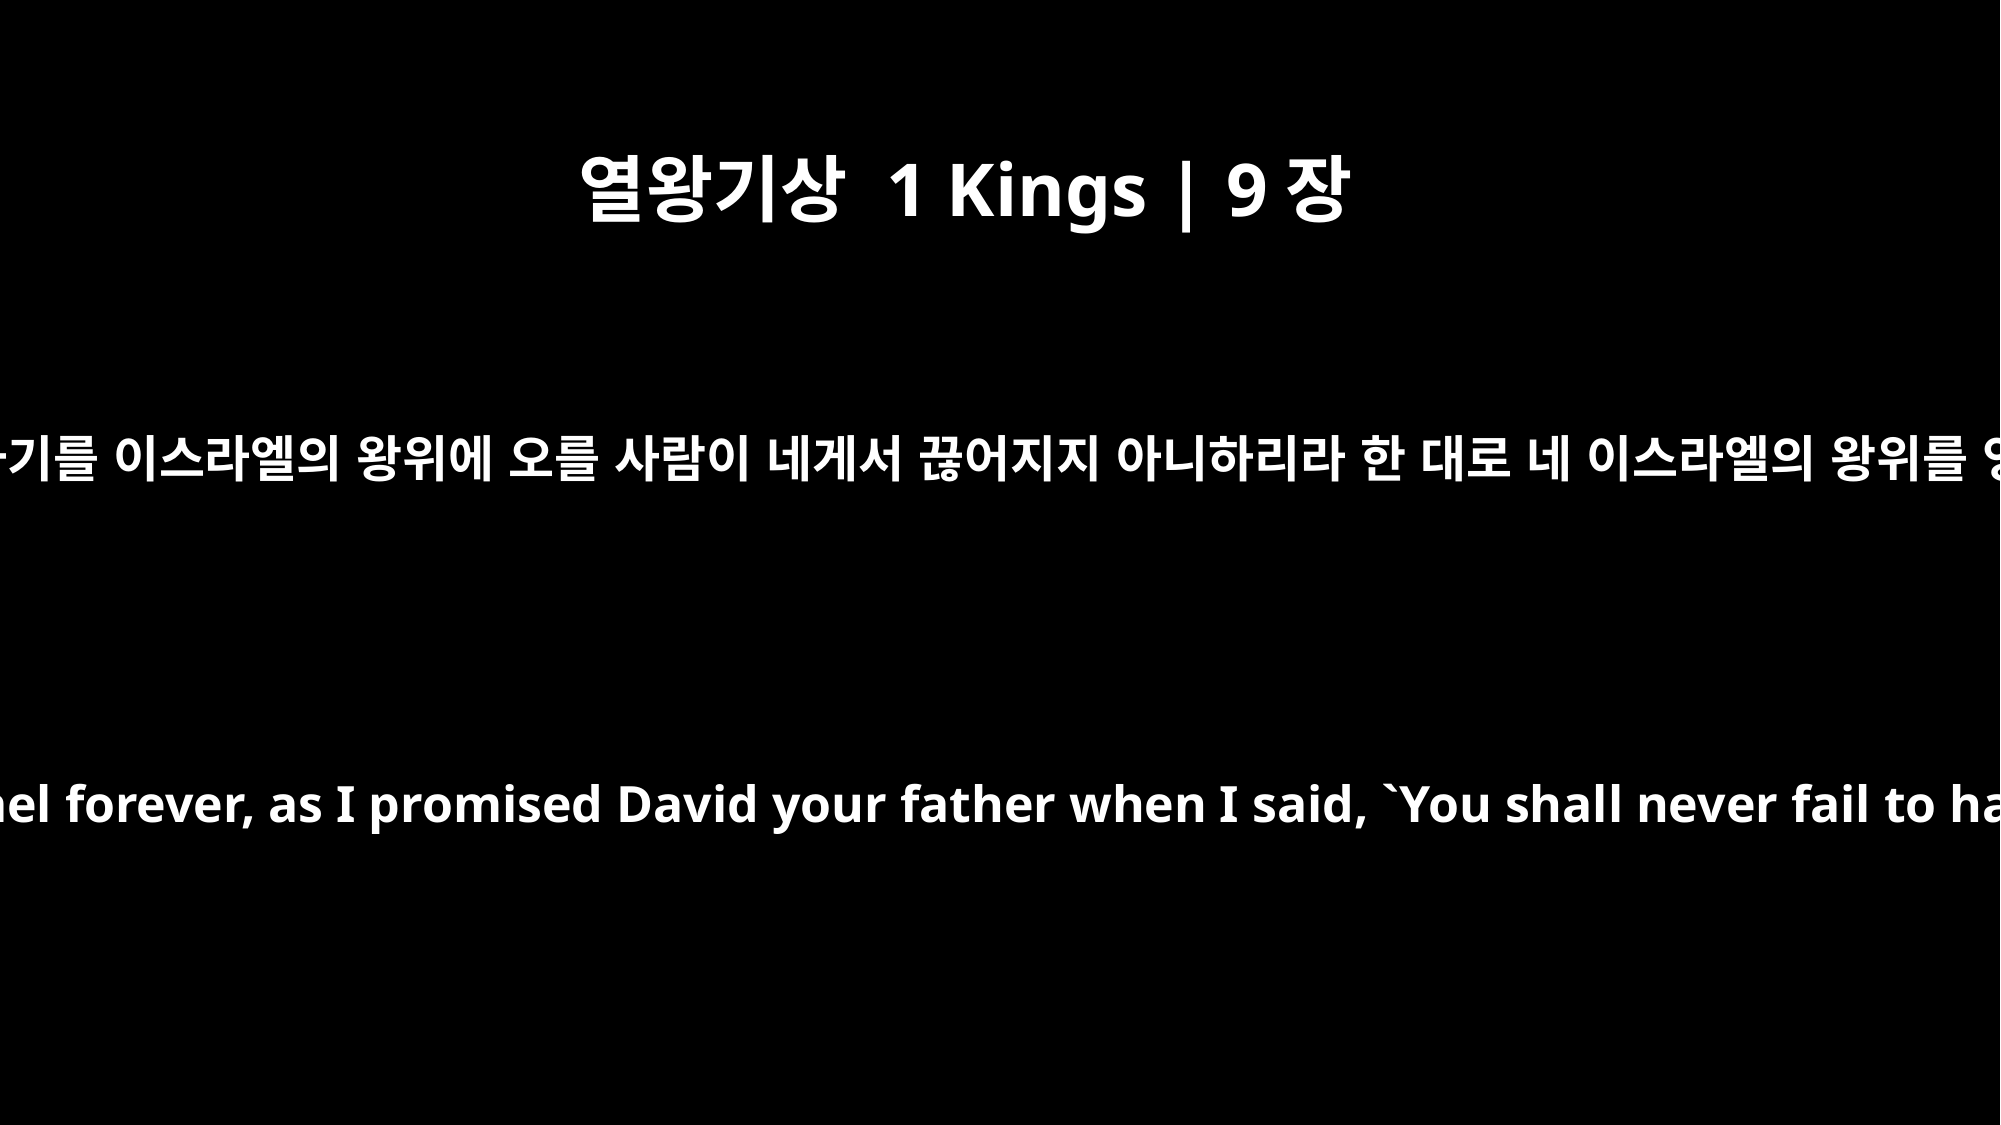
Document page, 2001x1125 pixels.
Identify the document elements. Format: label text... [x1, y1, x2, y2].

text_box 열왕기상 1 Kings | 9장 [564, 136, 1368, 239]
text_box 5 내가 네 아버지 다윗에게 말하기를 이스라엘의 왕위에 오를 사람이 네게서 끊어지지 아니하리라 한 대로 네 이스라엘의 왕위를 영원히 견고하게 하려니와 [0, 359, 2000, 495]
text_box I will establish your royal throne over Israel forever, as I promised David your father when I said, `You shall never fail to have a man on the throne of Israel.' [0, 764, 2000, 840]
